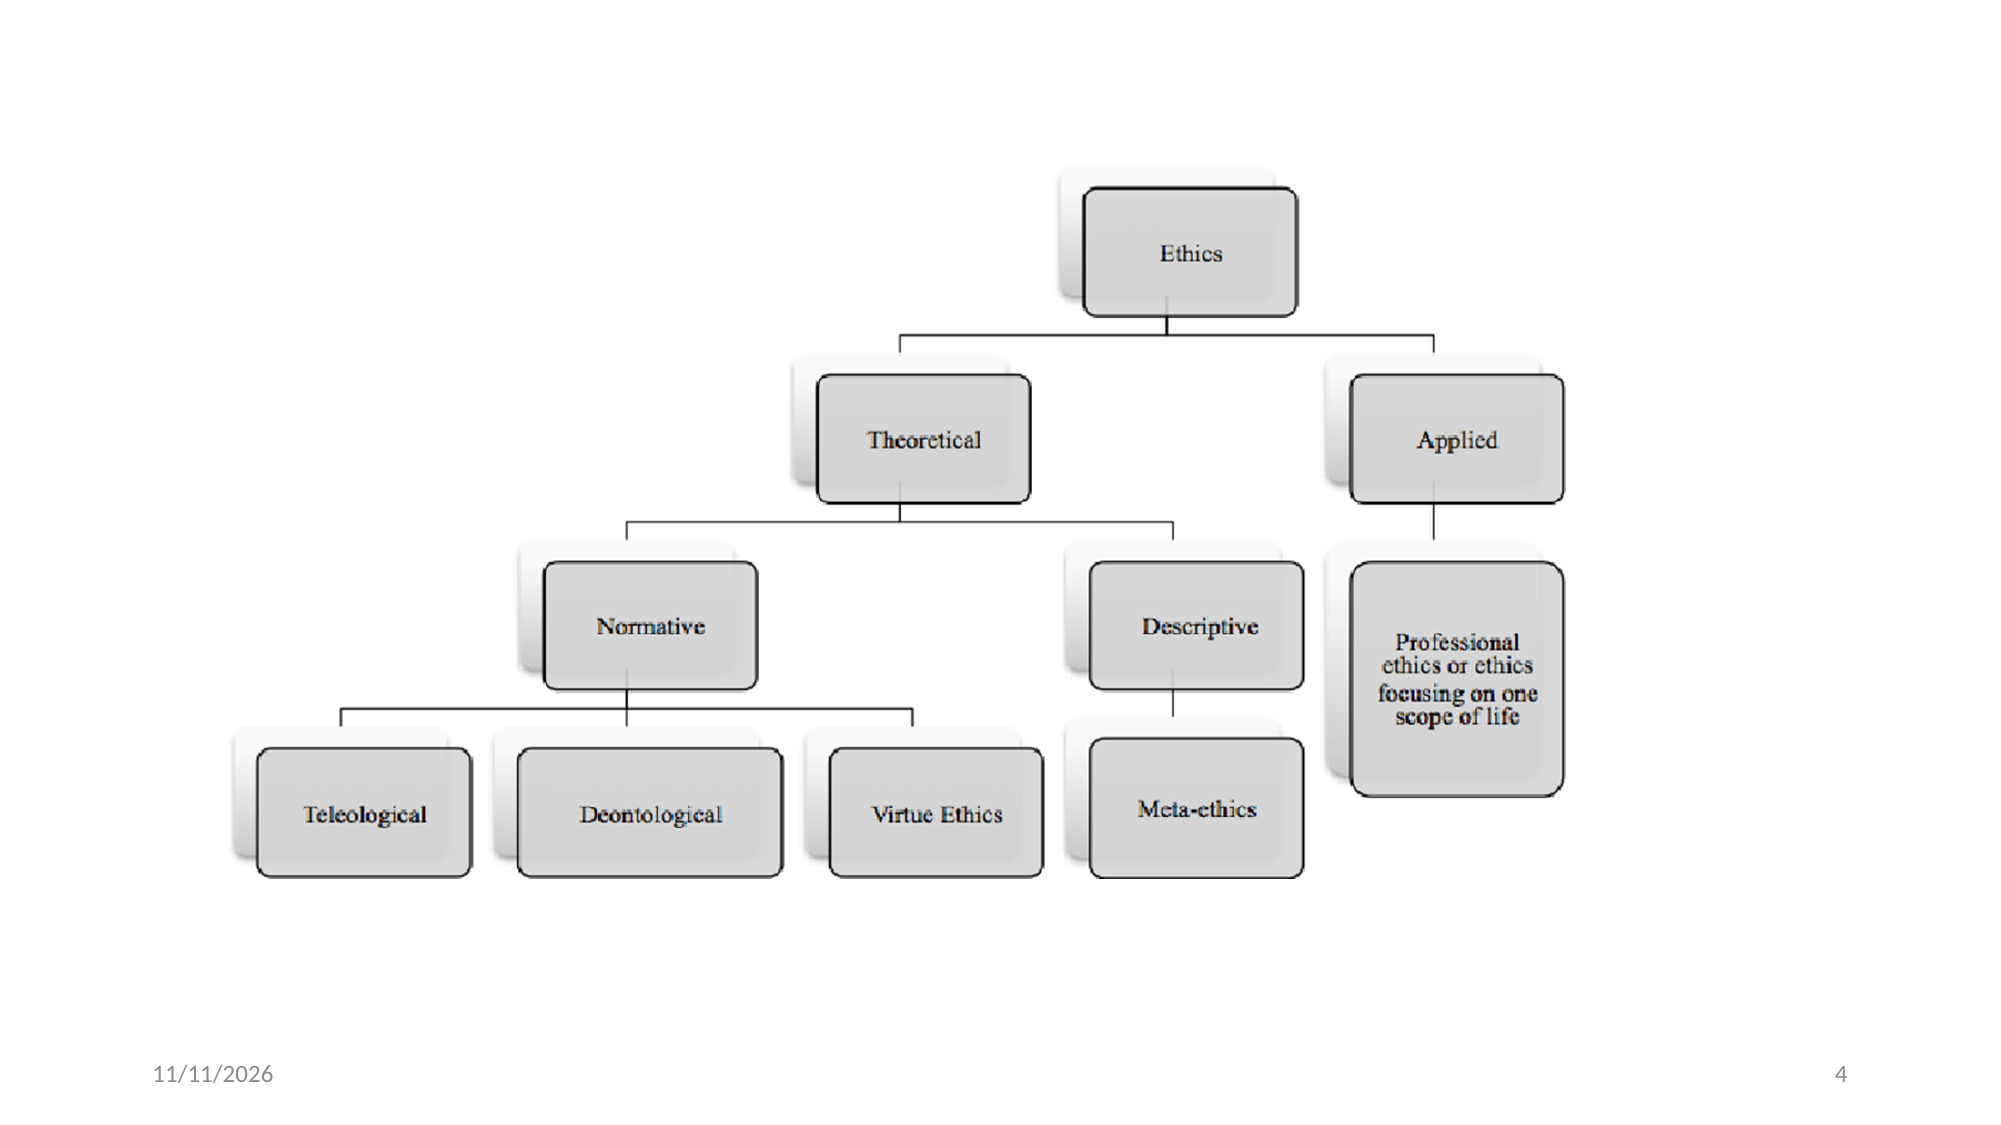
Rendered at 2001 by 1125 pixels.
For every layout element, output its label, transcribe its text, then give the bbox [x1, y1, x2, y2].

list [224, 164, 1566, 879]
slide_number 05-Aug-25 [137, 1042, 588, 1103]
slide_number 4 [1412, 1042, 1863, 1103]
